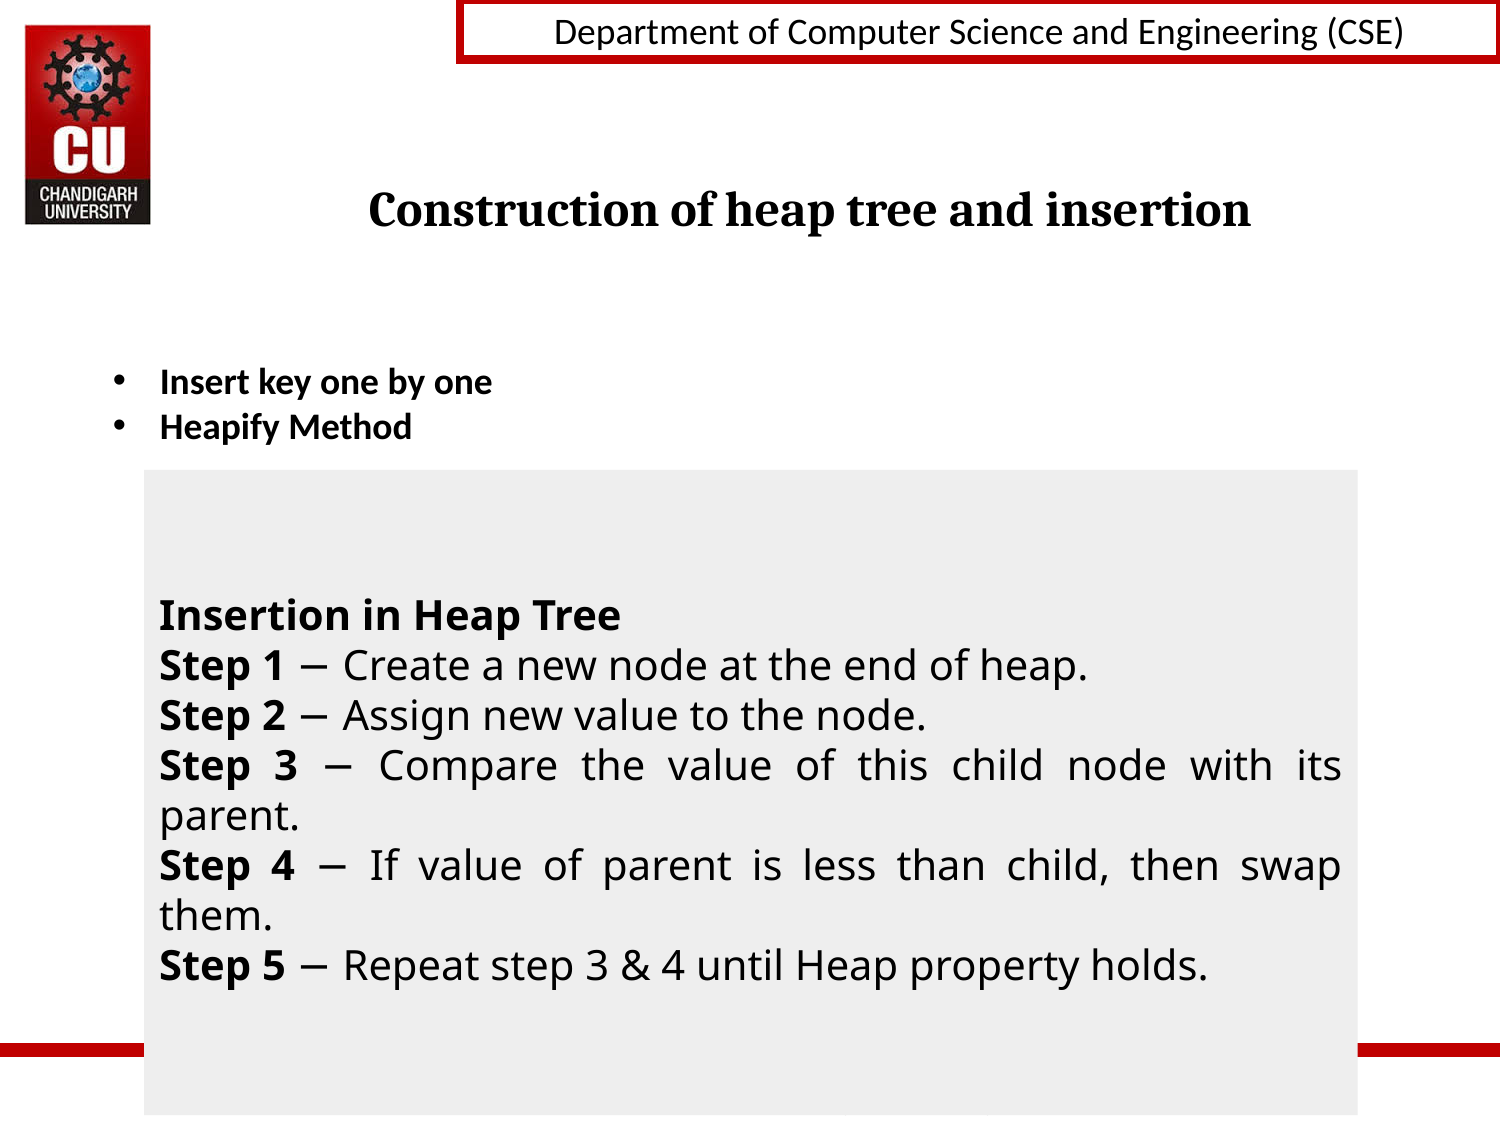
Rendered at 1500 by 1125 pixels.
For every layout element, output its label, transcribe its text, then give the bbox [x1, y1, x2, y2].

text_box Insert key one by one Heapify Method [98, 349, 1461, 455]
list Insertion in Heap Tree Step 1 − Create a new node at the end of heap. Step 2 − Assign new value to the node. Step 3 − Compare the value of this child node with its parent. Step 4 − If value of parent is less than child, then swap them. Step 5 − Repeat step 3 & 4 until Heap property holds. [144, 469, 1358, 1116]
title Construction of heap tree and insertion [160, 156, 1461, 257]
picture [24, 24, 151, 225]
